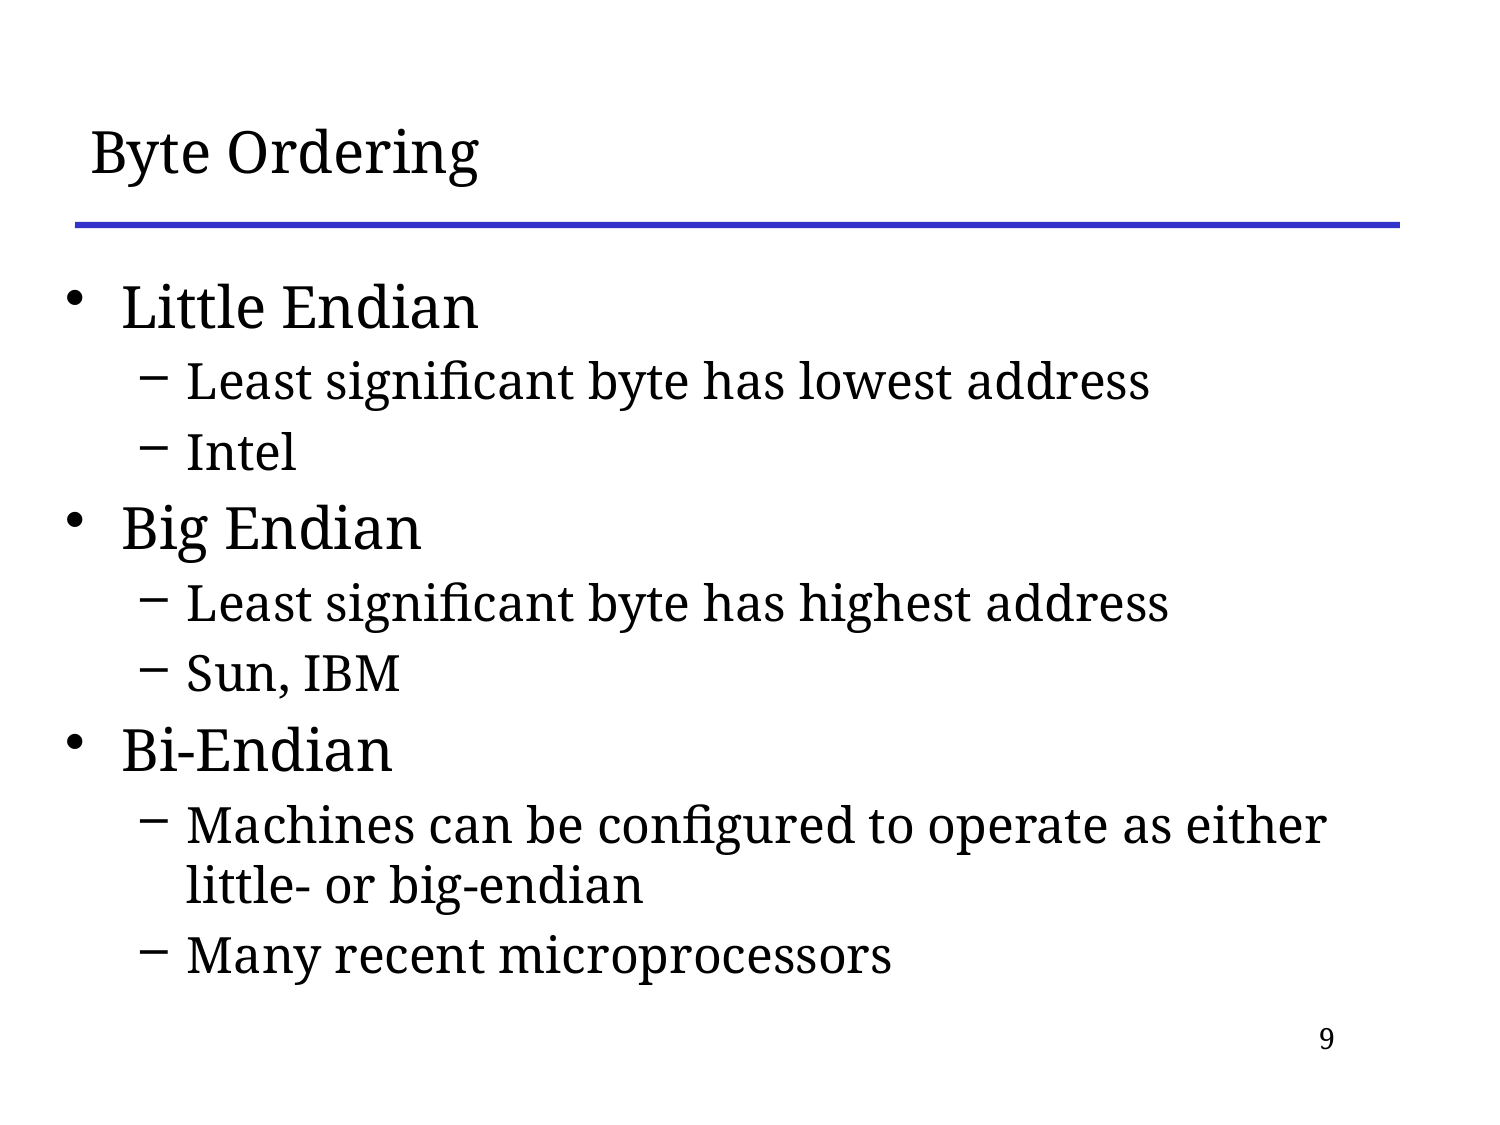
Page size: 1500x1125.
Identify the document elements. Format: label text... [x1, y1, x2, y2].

slide_number 9 [1137, 1012, 1351, 1088]
list Little Endian Least significant byte has lowest address Intel Big Endian Least significant byte has highest address Sun, IBM Bi-Endian Machines can be configured to operate as either little- or big-endian Many recent microprocessors [50, 262, 1450, 988]
title Byte Ordering [75, 75, 1400, 225]
